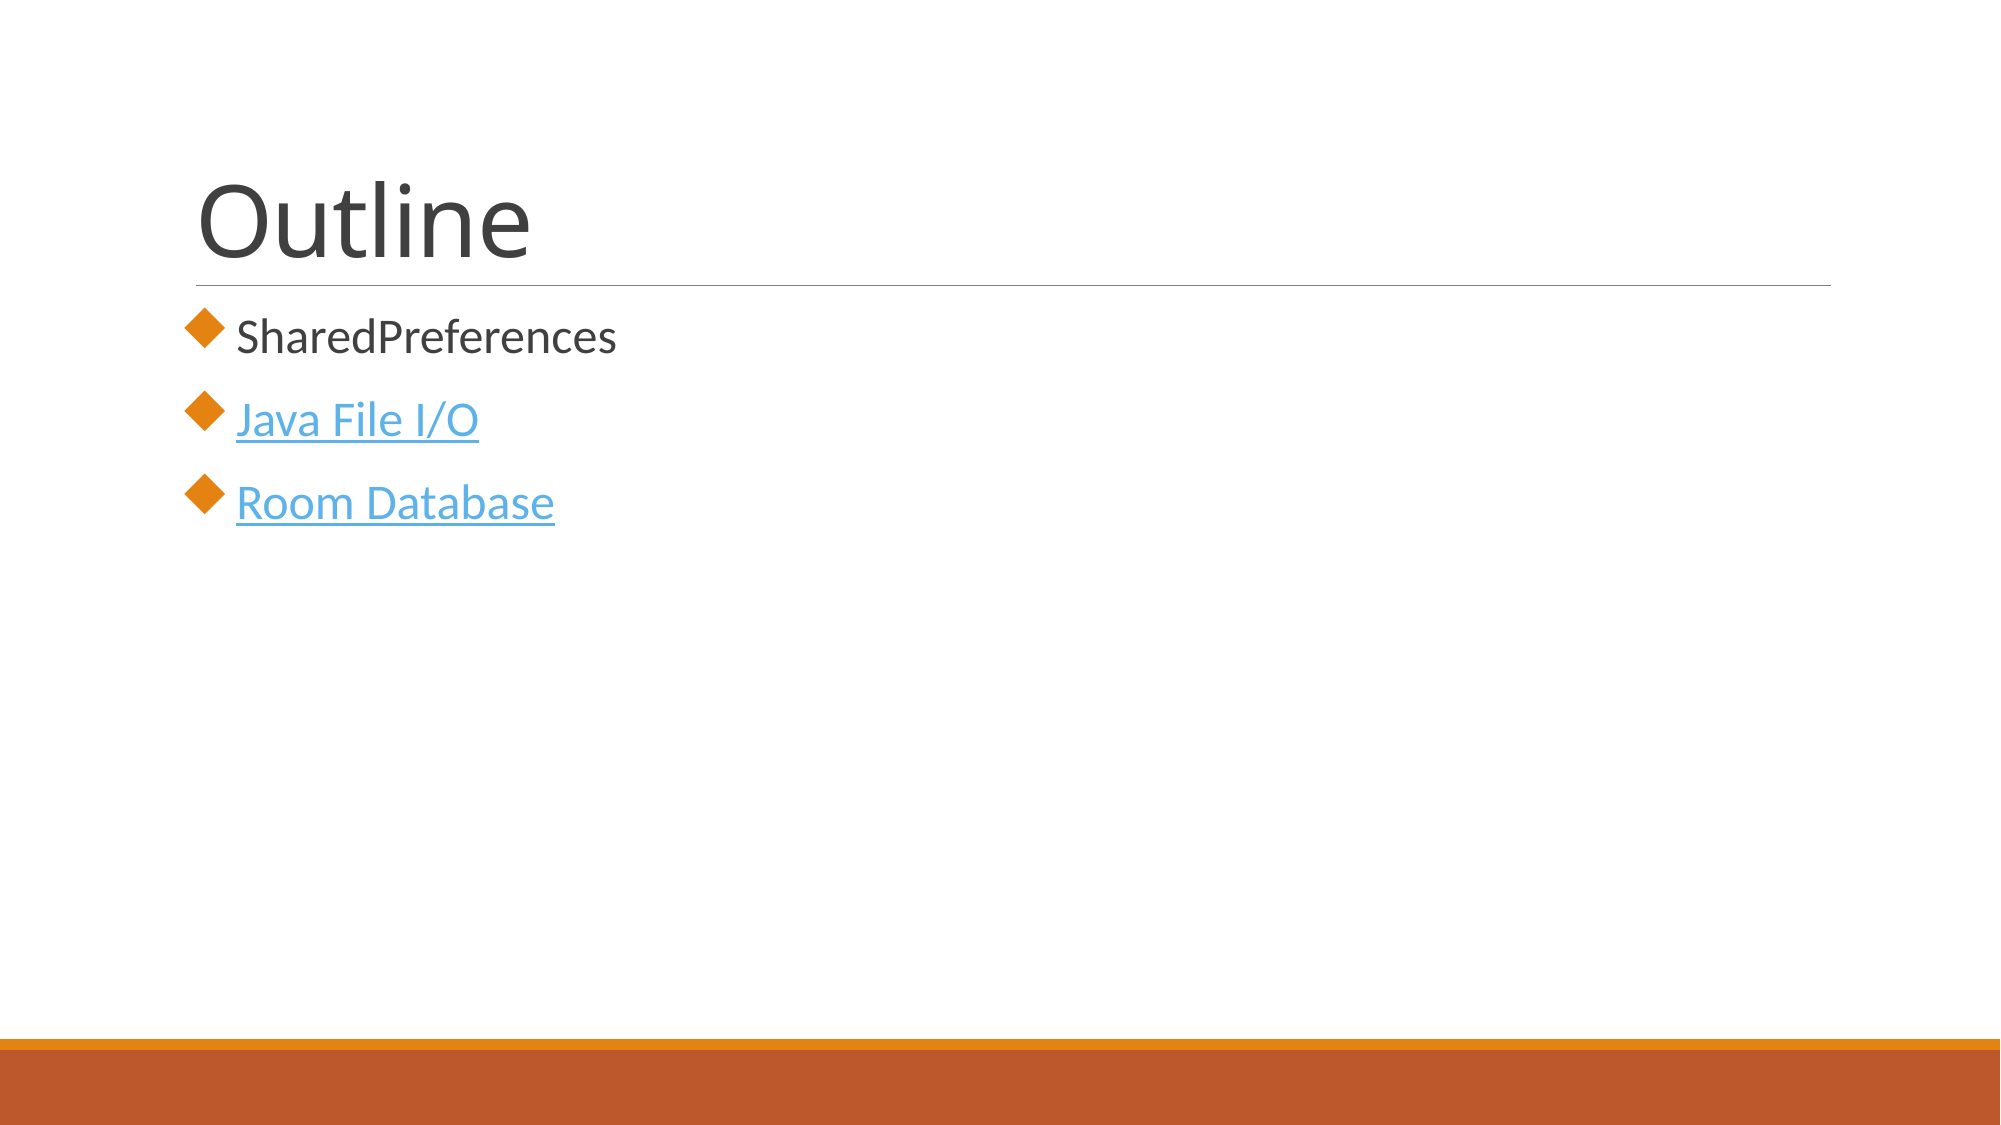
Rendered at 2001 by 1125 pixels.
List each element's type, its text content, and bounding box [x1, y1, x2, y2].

title Outline [180, 47, 1830, 285]
list SharedPreferences Java File I/O Room Database [180, 302, 1830, 963]
